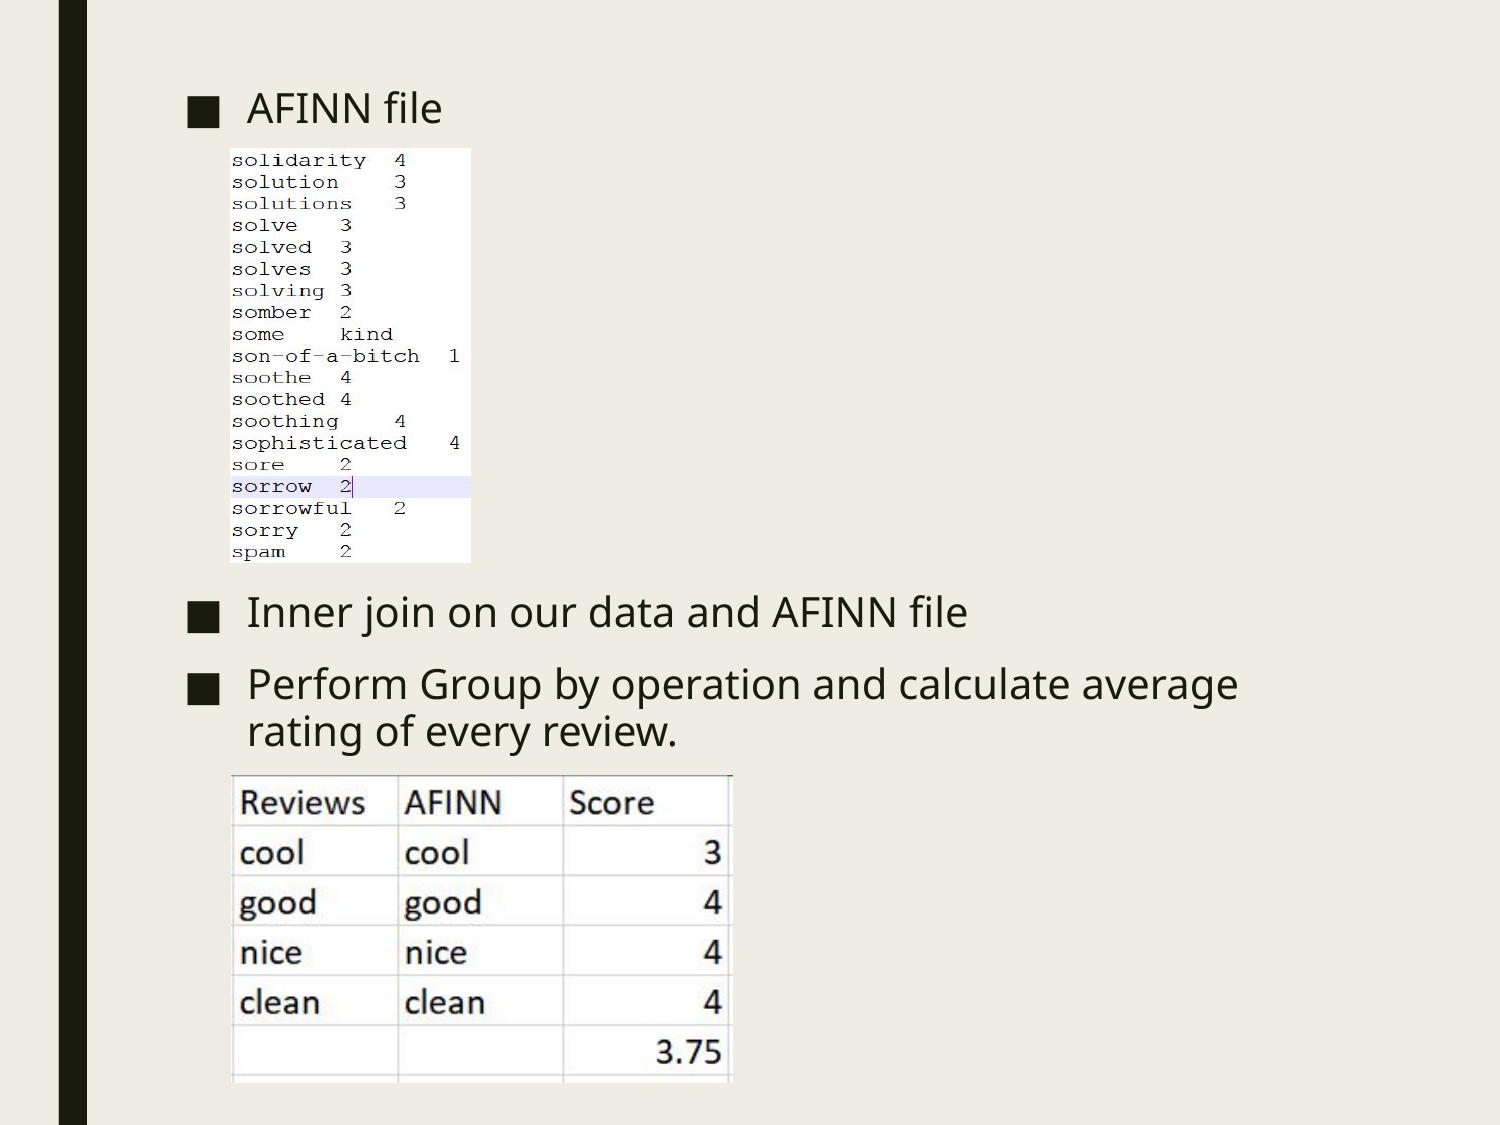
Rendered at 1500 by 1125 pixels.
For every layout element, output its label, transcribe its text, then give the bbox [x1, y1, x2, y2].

list AFINN file Inner join on our data and AFINN file Perform Group by operation and calculate average rating of every review. [168, 78, 1351, 1125]
picture [230, 148, 471, 563]
picture [230, 775, 733, 1083]
